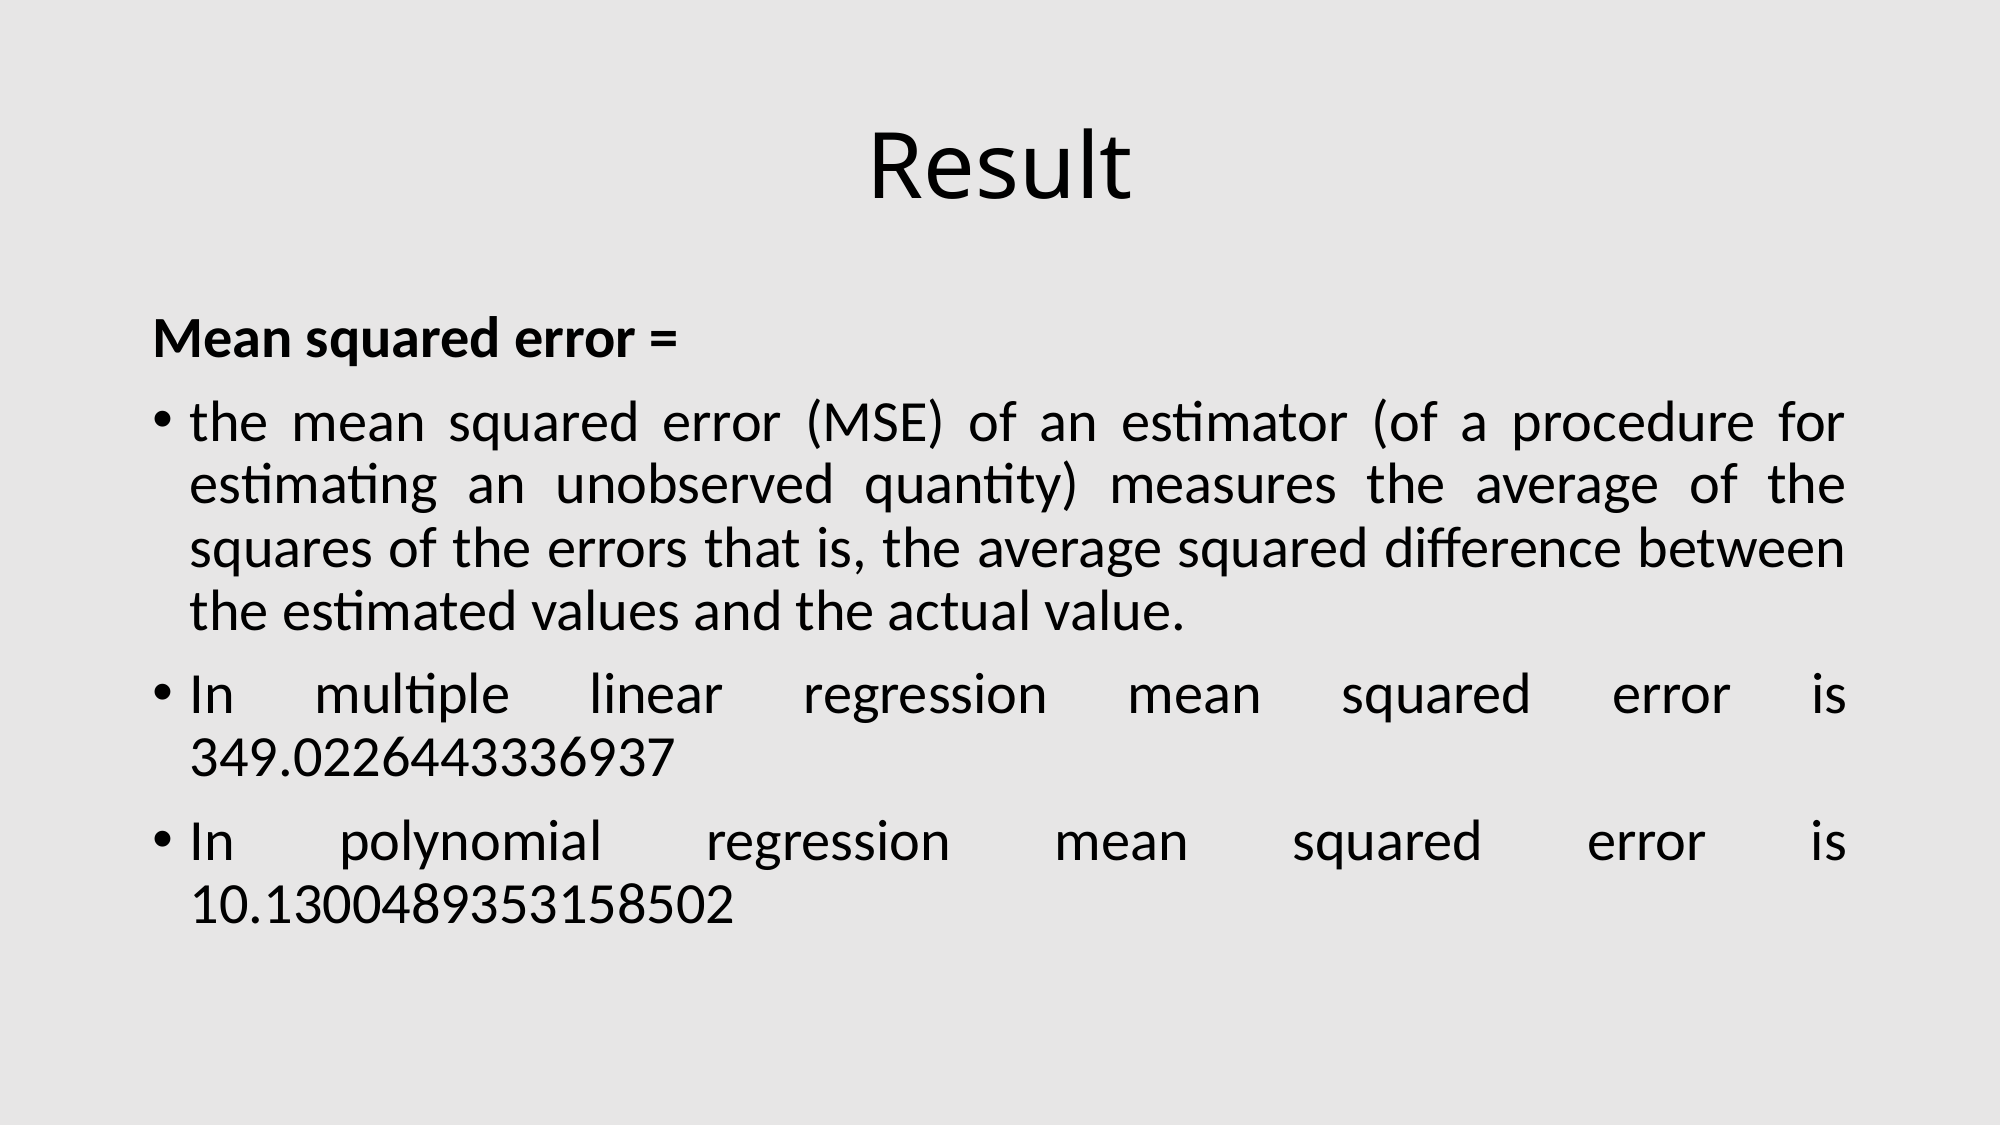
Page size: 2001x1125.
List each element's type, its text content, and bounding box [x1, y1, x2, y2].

title Result [137, 59, 1863, 278]
list Mean squared error = the mean squared error (MSE) of an estimator (of a procedure for estimating an unobserved quantity) measures the average of the squares of the errors that is, the average squared difference between the estimated values and the actual value. In multiple linear regression mean squared error is 349.0226443336937 In polynomial regression mean squared error is 10.1300489353158502 [137, 299, 1863, 1014]
